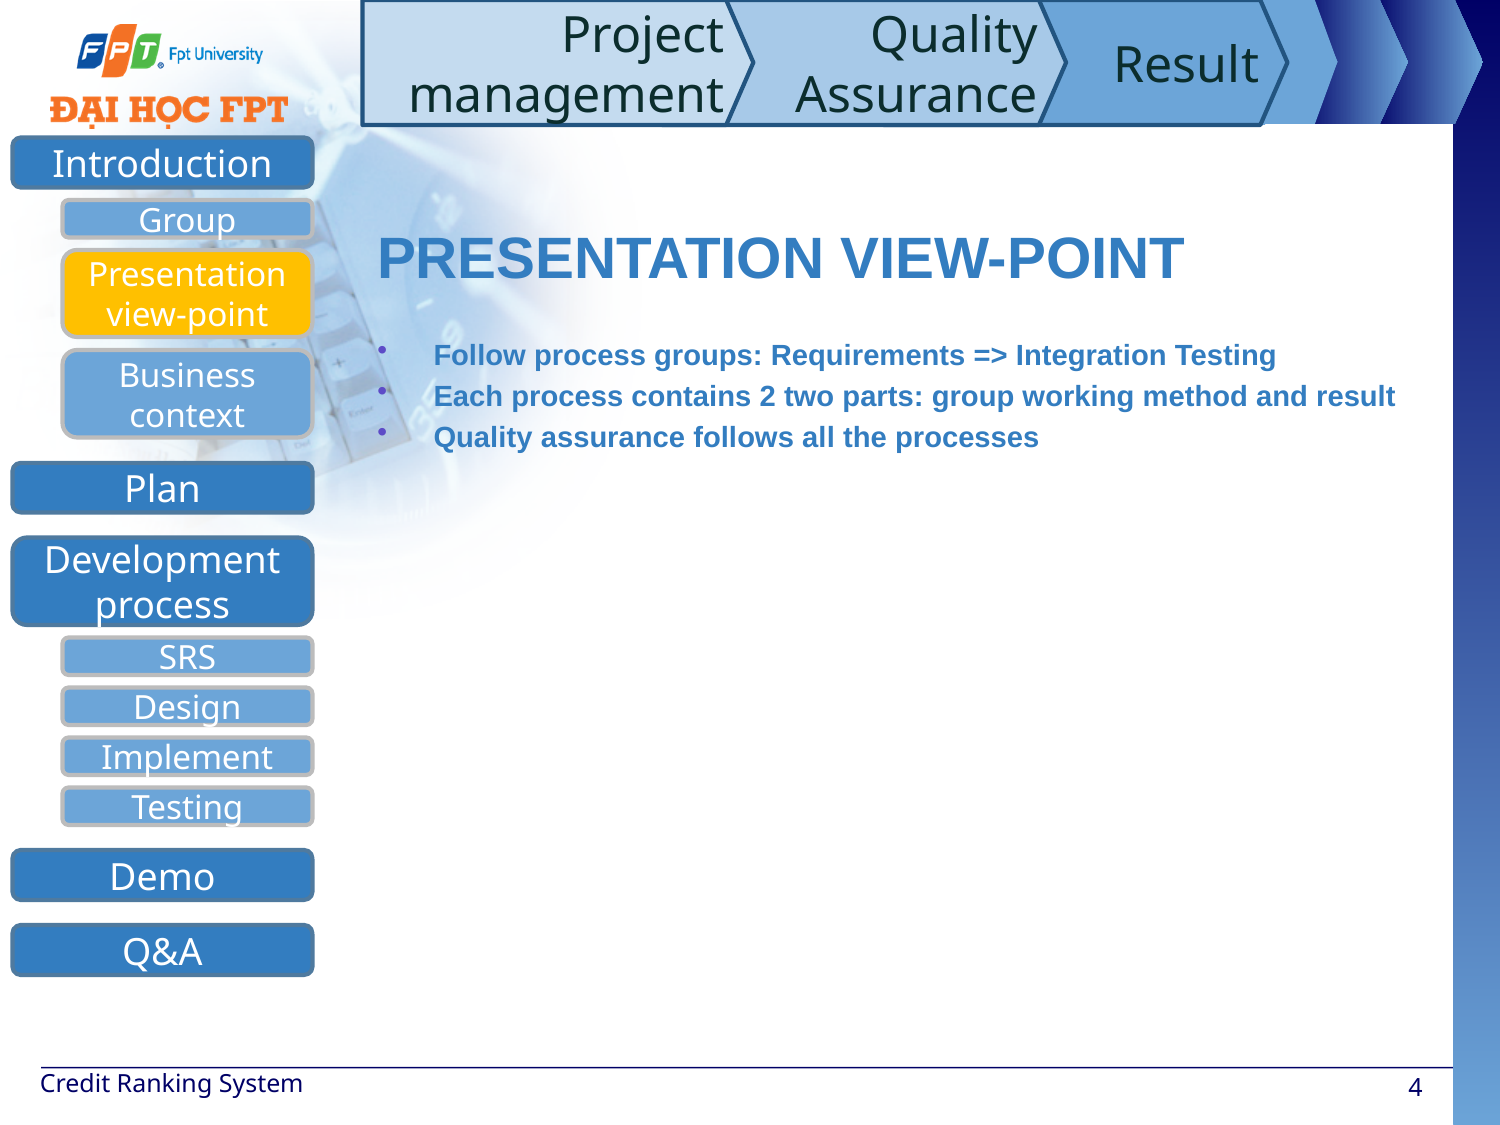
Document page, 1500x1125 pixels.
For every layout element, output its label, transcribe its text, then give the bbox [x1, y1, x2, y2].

slide_number Credit Ranking System [24, 1059, 376, 1113]
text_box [12, 137, 313, 976]
text_box PRESENTATION VIEW-POINT Follow process groups: Requirements => Integration Testing Each process contains 2 two parts: group working method and result Quality assurance follows all the processes [362, 212, 1438, 338]
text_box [362, 0, 1288, 126]
slide_number 4 [1087, 1063, 1438, 1104]
picture [0, 1, 642, 619]
